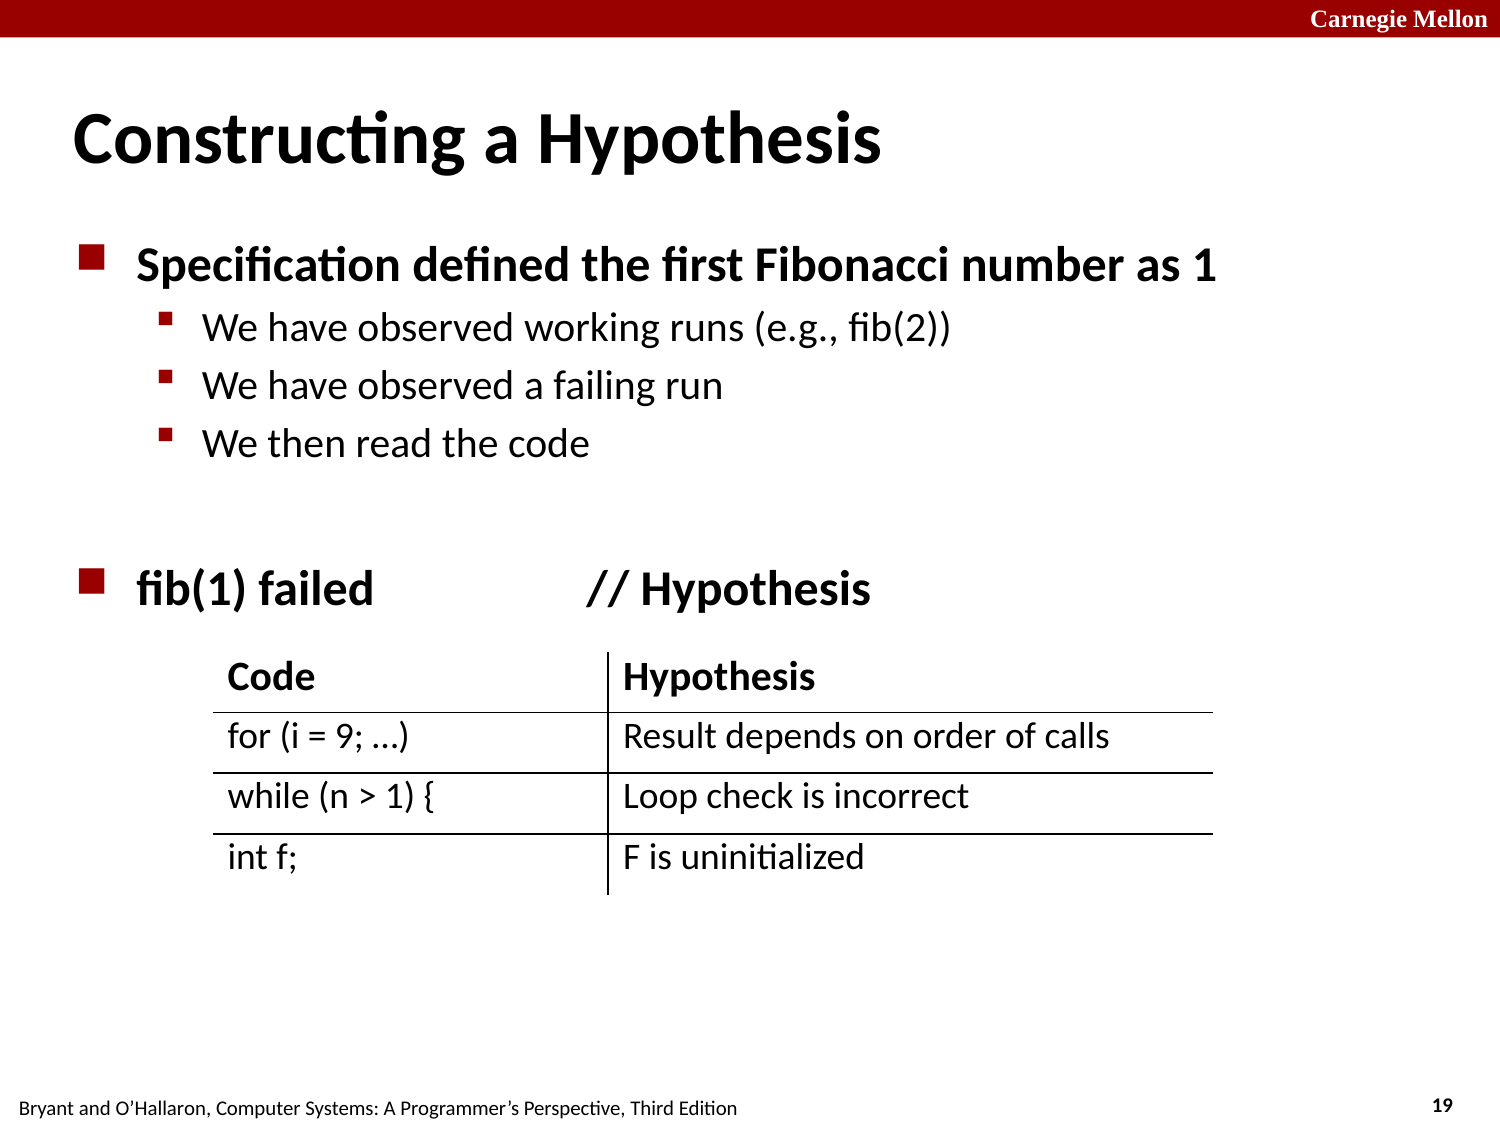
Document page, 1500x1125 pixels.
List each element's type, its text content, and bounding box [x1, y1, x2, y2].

table_cell while (n > 1) { [213, 774, 607, 833]
table_cell int f; [213, 835, 607, 895]
title Constructing a Hypothesis [58, 71, 1305, 197]
table_header Code [213, 652, 607, 712]
table_cell for (i = 9; …) [213, 713, 607, 772]
table_cell Loop check is incorrect [609, 774, 1213, 833]
table_cell Result depends on order of calls [609, 713, 1213, 772]
list Specification defined the first Fibonacci number as 1 We have observed working runs (e.g., fib(2)) We have observed a failing run We then read the code fib(1) failed // Hypothesis [64, 223, 1361, 1040]
table_header Hypothesis [609, 652, 1213, 712]
table_cell F is uninitialized [609, 835, 1213, 895]
